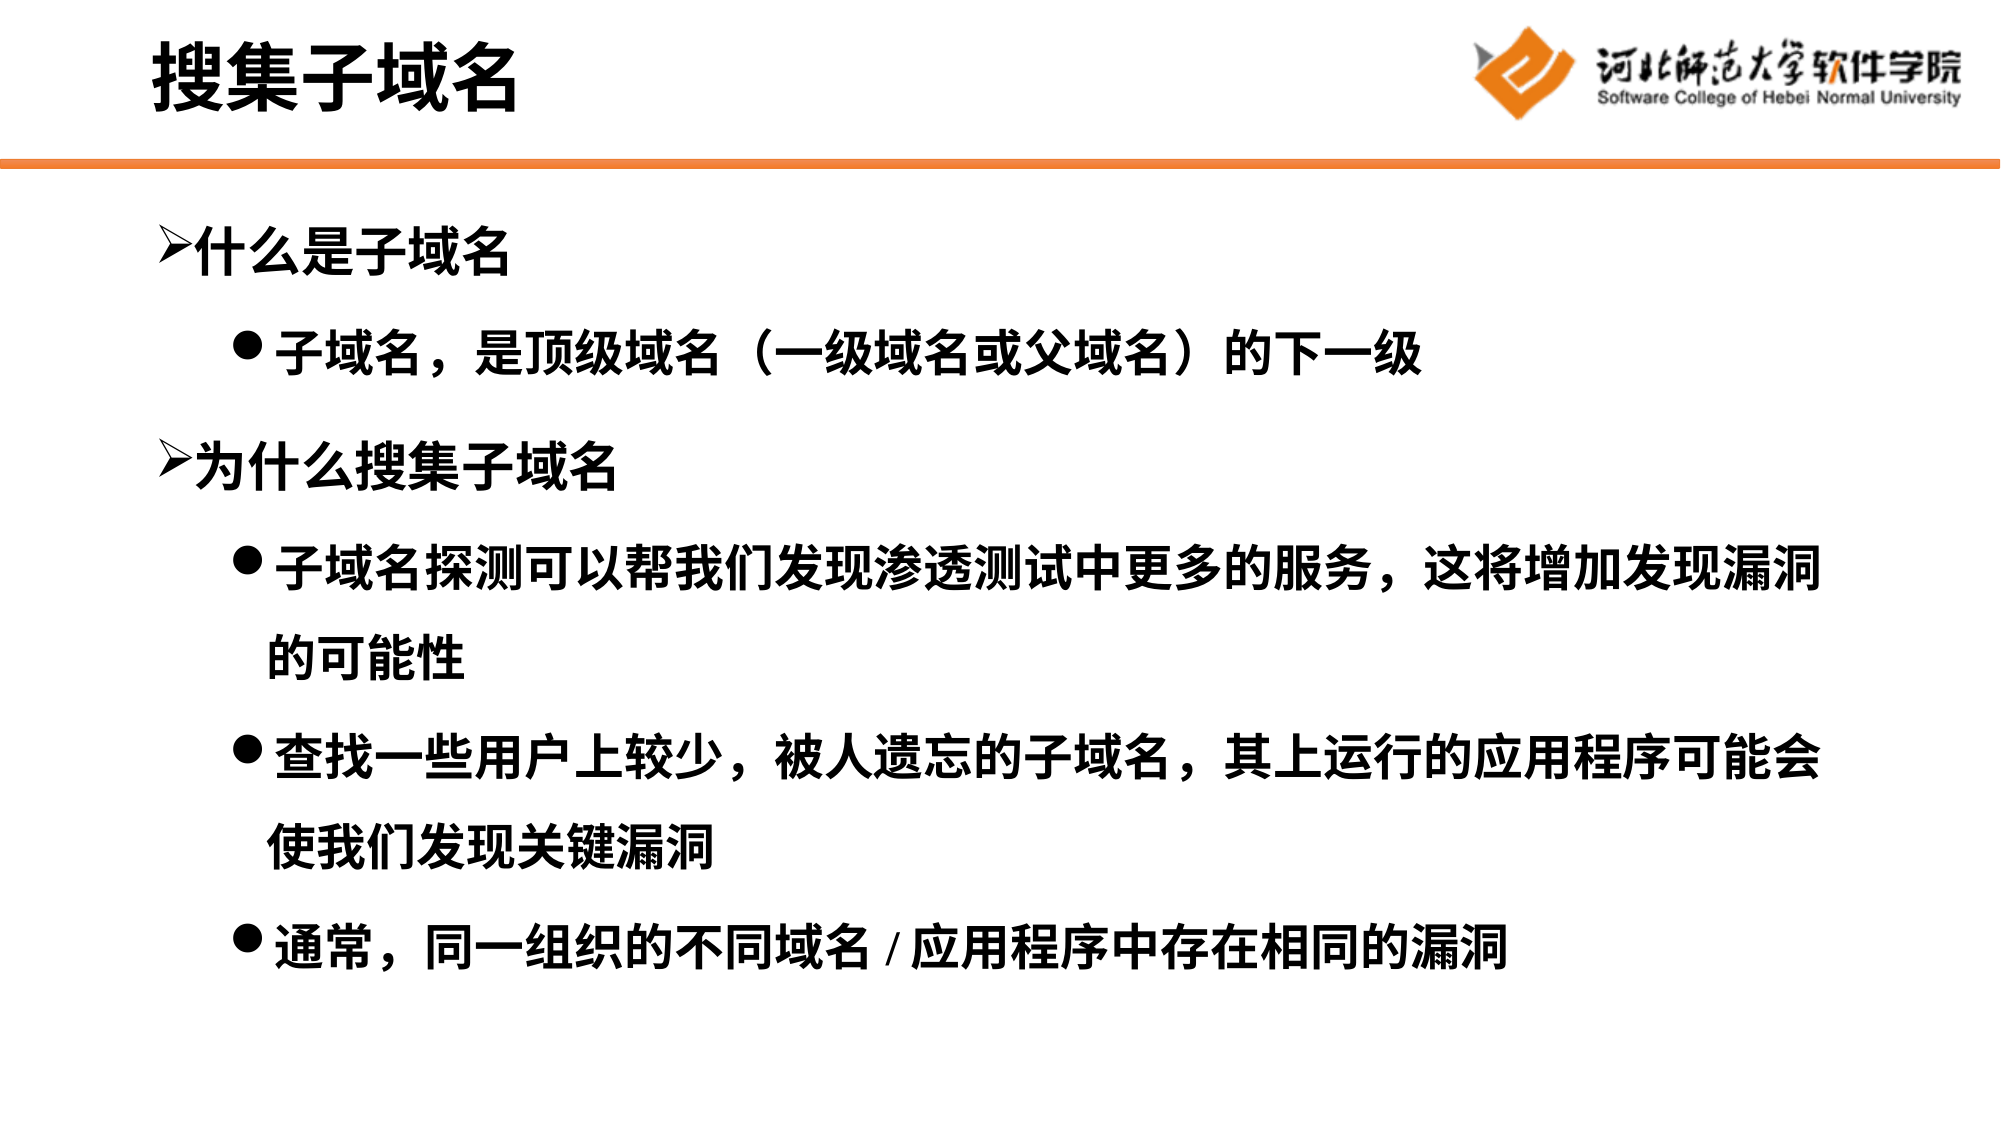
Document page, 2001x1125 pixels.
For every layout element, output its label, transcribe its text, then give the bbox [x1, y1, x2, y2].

picture [1861, 18, 1988, 126]
list 什么是子域名 子域名，是顶级域名（一级域名或父域名）的下一级 为什么搜集子域名 子域名探测可以帮我们发现渗透测试中更多的服务，这将增加发现漏洞的可能性 查找一些用户上较少，被人遗忘的子域名，其上运行的应用程序可能会使我们发现关键漏洞 通常，同一组织的不同域名/应用程序中存在相同的漏洞 [139, 178, 1865, 988]
title 搜集子域名 [135, 8, 1861, 155]
